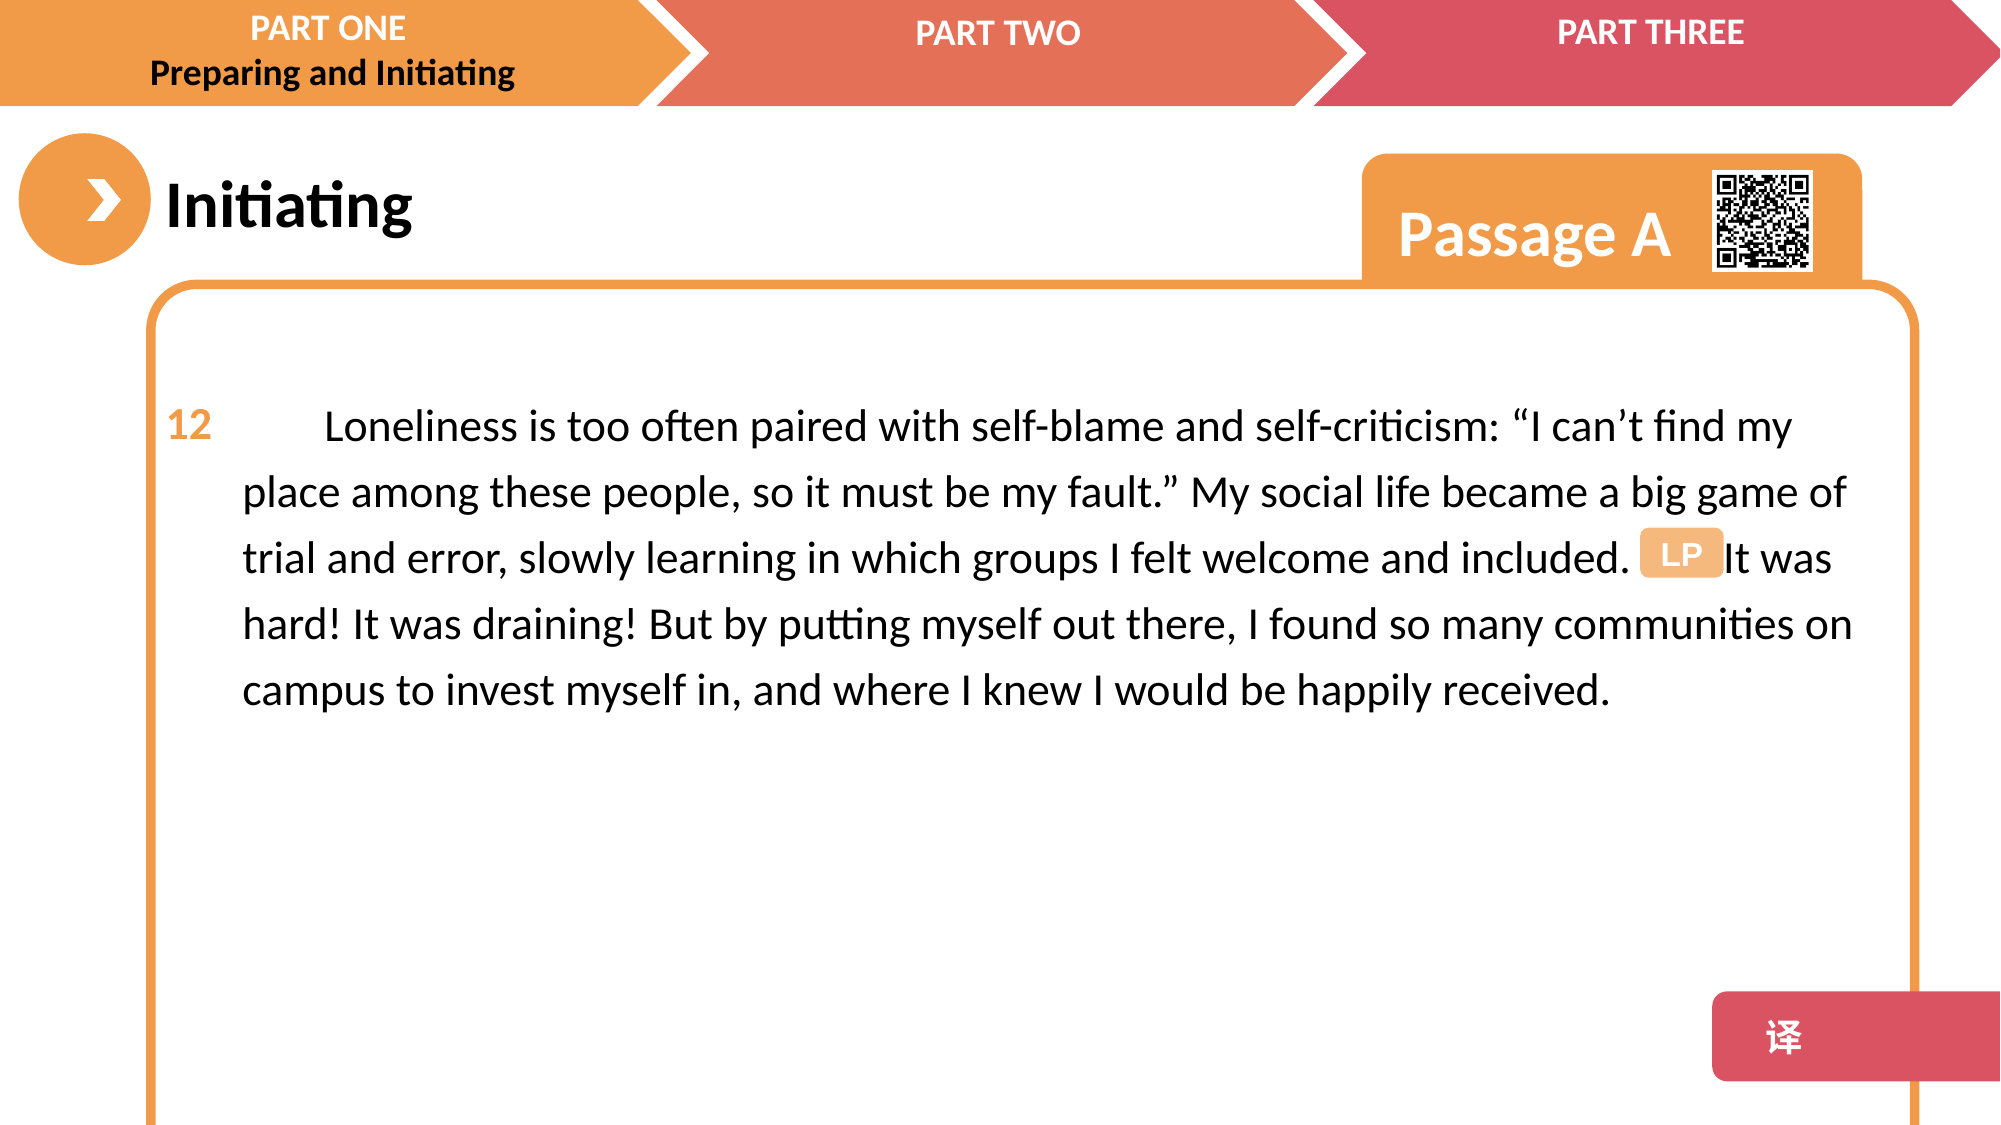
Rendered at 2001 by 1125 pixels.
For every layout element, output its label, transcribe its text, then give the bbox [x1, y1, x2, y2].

picture [1712, 170, 1813, 272]
text_box 译 [1711, 990, 2000, 1083]
text_box 12 [150, 320, 228, 918]
text_box Loneliness is too often paired with self-blame and self-criticism: “I can’t find my place among these people, so it must be my fault.” My social life became a big game of trial and error, slowly learning in which groups I felt welcome and included. It was hard! It was draining! But by putting myself out there, I found so many communities on campus to invest myself in, and where I knew I would be happily received. [228, 322, 1915, 789]
text_box LP [1639, 526, 1725, 579]
